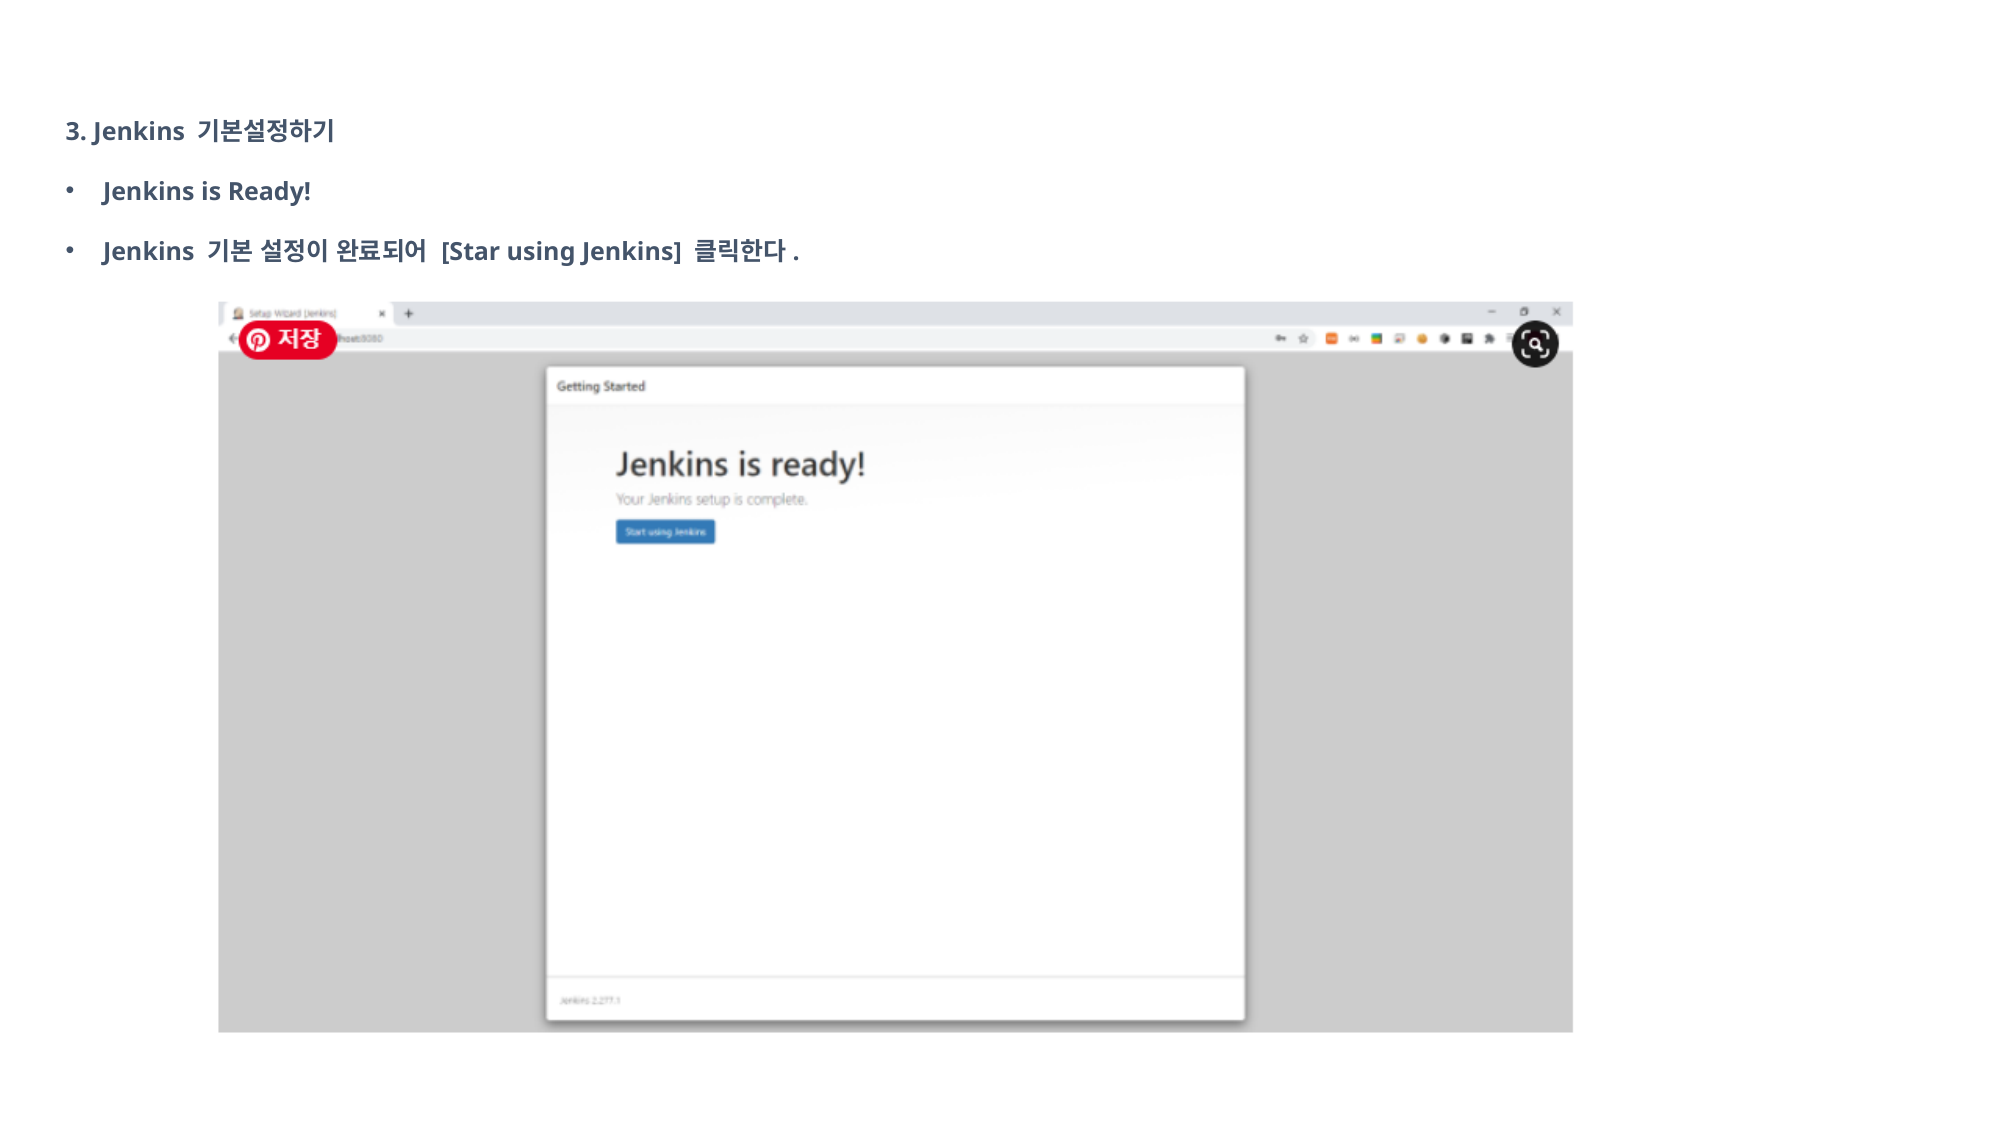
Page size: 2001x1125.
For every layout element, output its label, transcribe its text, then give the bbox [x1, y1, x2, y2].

picture [189, 277, 1617, 1086]
text_box 3. Jenkins 기본설정하기 Jenkins is Ready! Jenkins 기본 설정이 완료되어 [Star using Jenkins] 클릭한다. [50, 78, 1707, 300]
